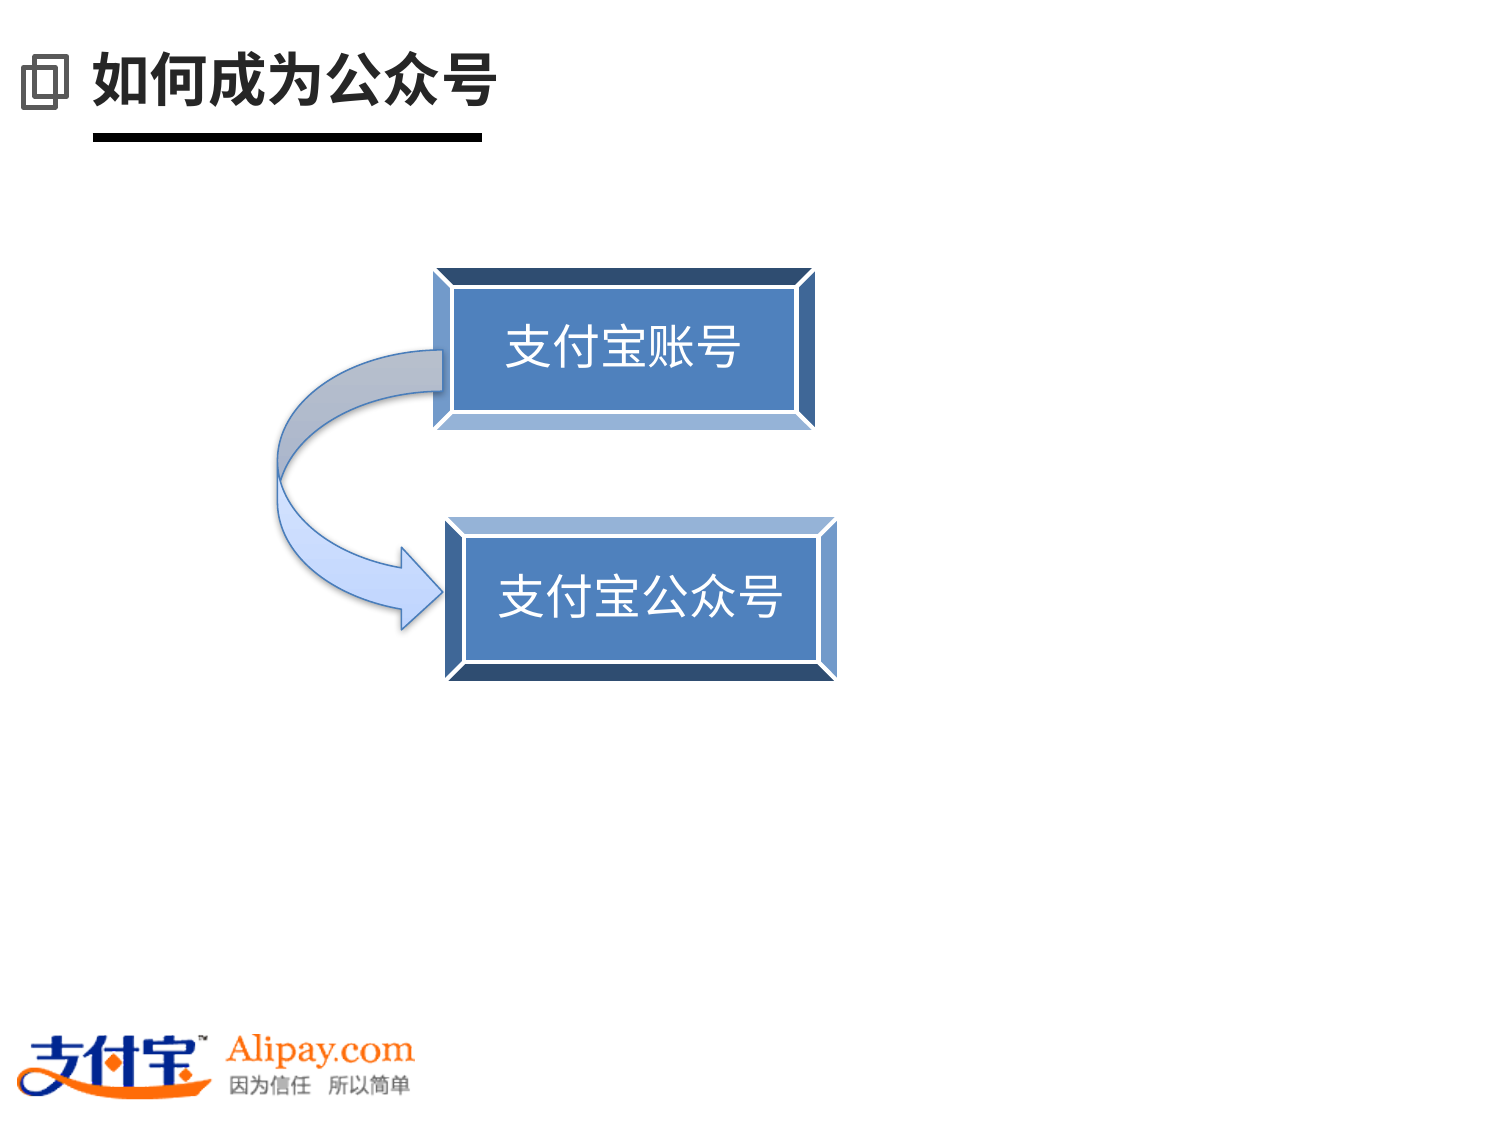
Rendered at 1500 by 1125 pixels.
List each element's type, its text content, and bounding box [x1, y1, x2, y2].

picture [17, 1034, 415, 1103]
title 如何成为公众号 [76, 19, 1459, 138]
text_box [147, 196, 1353, 799]
